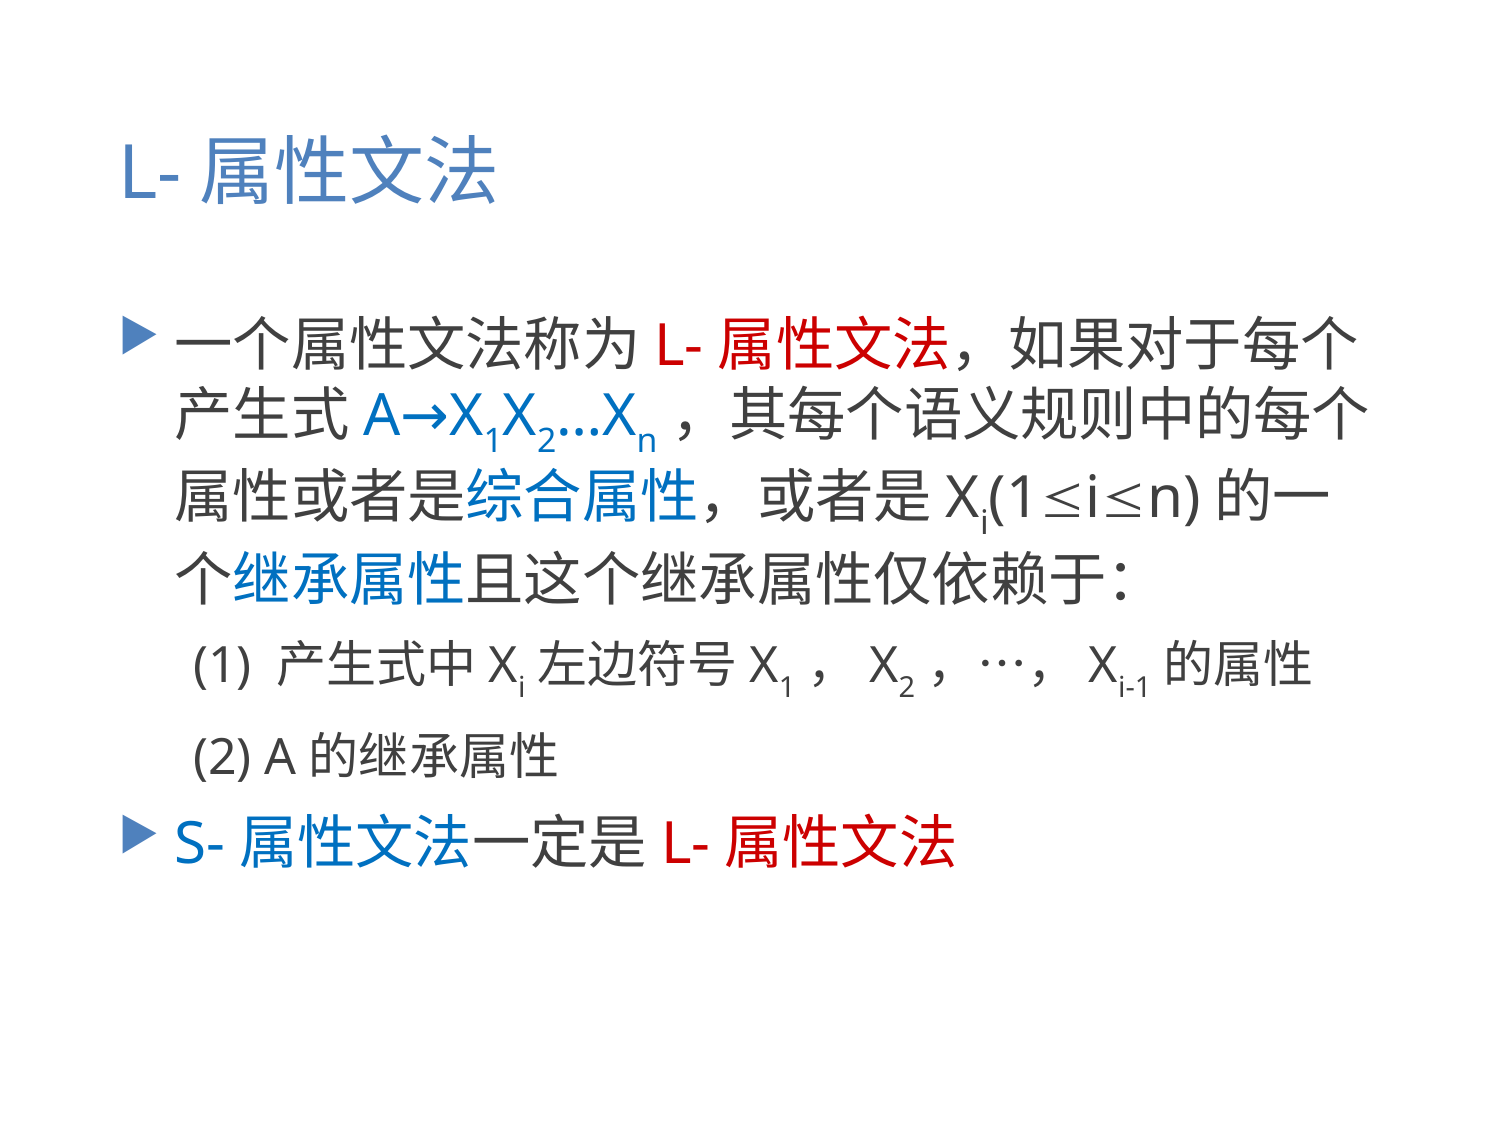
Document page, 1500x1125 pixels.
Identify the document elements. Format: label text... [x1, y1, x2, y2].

list 一个属性文法称为L-属性文法，如果对于每个产生式A→X1X2…Xn，其每个语义规则中的每个属性或者是综合属性，或者是Xi(1in)的一个继承属性且这个继承属性仅依赖于： (1) 产生式中Xi左边符号X1，X2，…，Xi-1的属性 (2) A的继承属性 S-属性文法一定是L-属性文法 [103, 299, 1398, 1014]
title L-属性文法 [103, 59, 1398, 277]
